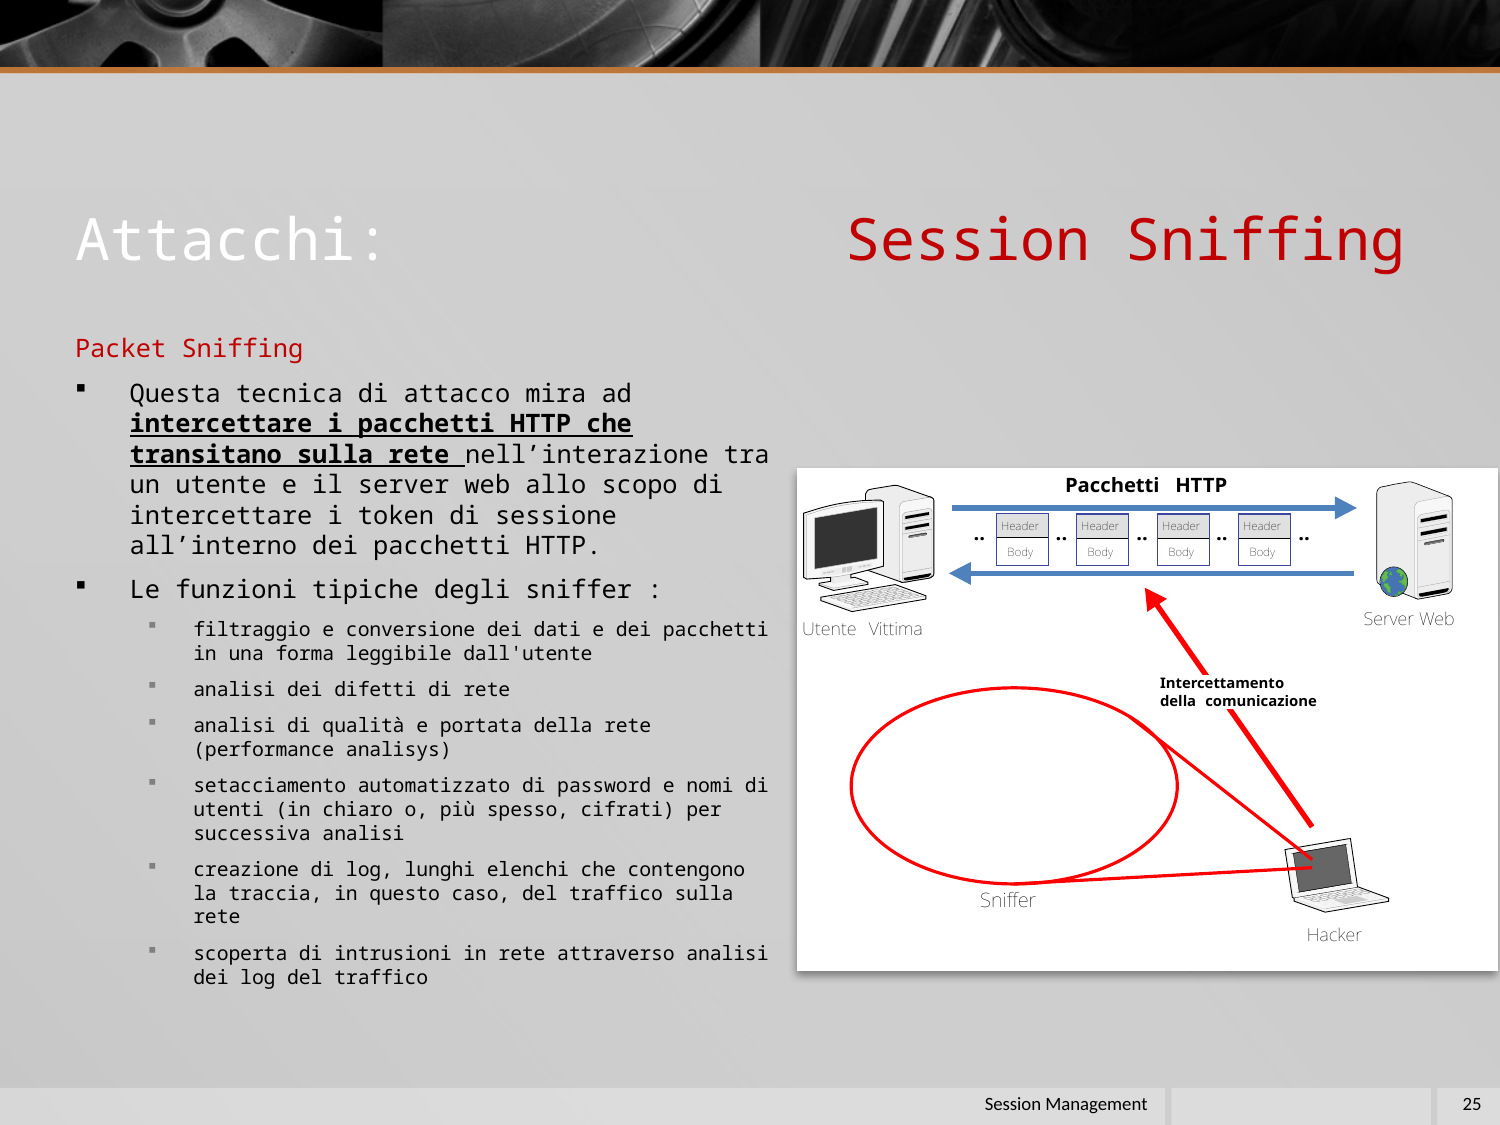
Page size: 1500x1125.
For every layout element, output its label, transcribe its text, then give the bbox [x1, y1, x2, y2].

picture [0, 0, 1500, 67]
title Attacchi: Session Sniffing [75, 162, 1425, 313]
footer Session Management [75, 1084, 1163, 1122]
picture [796, 467, 1500, 976]
list Packet Sniffing Questa tecnica di attacco mira ad intercettare i pacchetti HTTP che transitano sulla rete nell’interazione tra un utente e il server web allo scopo di intercettare i token di sessione all’interno dei pacchetti HTTP. Le funzioni tipiche degli sniffer : filtraggio e conversione dei dati e dei pacchetti in una forma leggibile dall'utente analisi dei difetti di rete analisi di qualità e portata della rete (performance analisys) setacciamento automatizzato di password e nomi di utenti (in chiaro o, più spesso, cifrati) per successiva analisi creazione di log, lunghi elenchi che contengono la traccia, in questo caso, del traffico sulla rete scoperta di intrusioni in rete attraverso analisi dei log del traffico [75, 324, 774, 1005]
slide_number 25 [1434, 1084, 1497, 1122]
